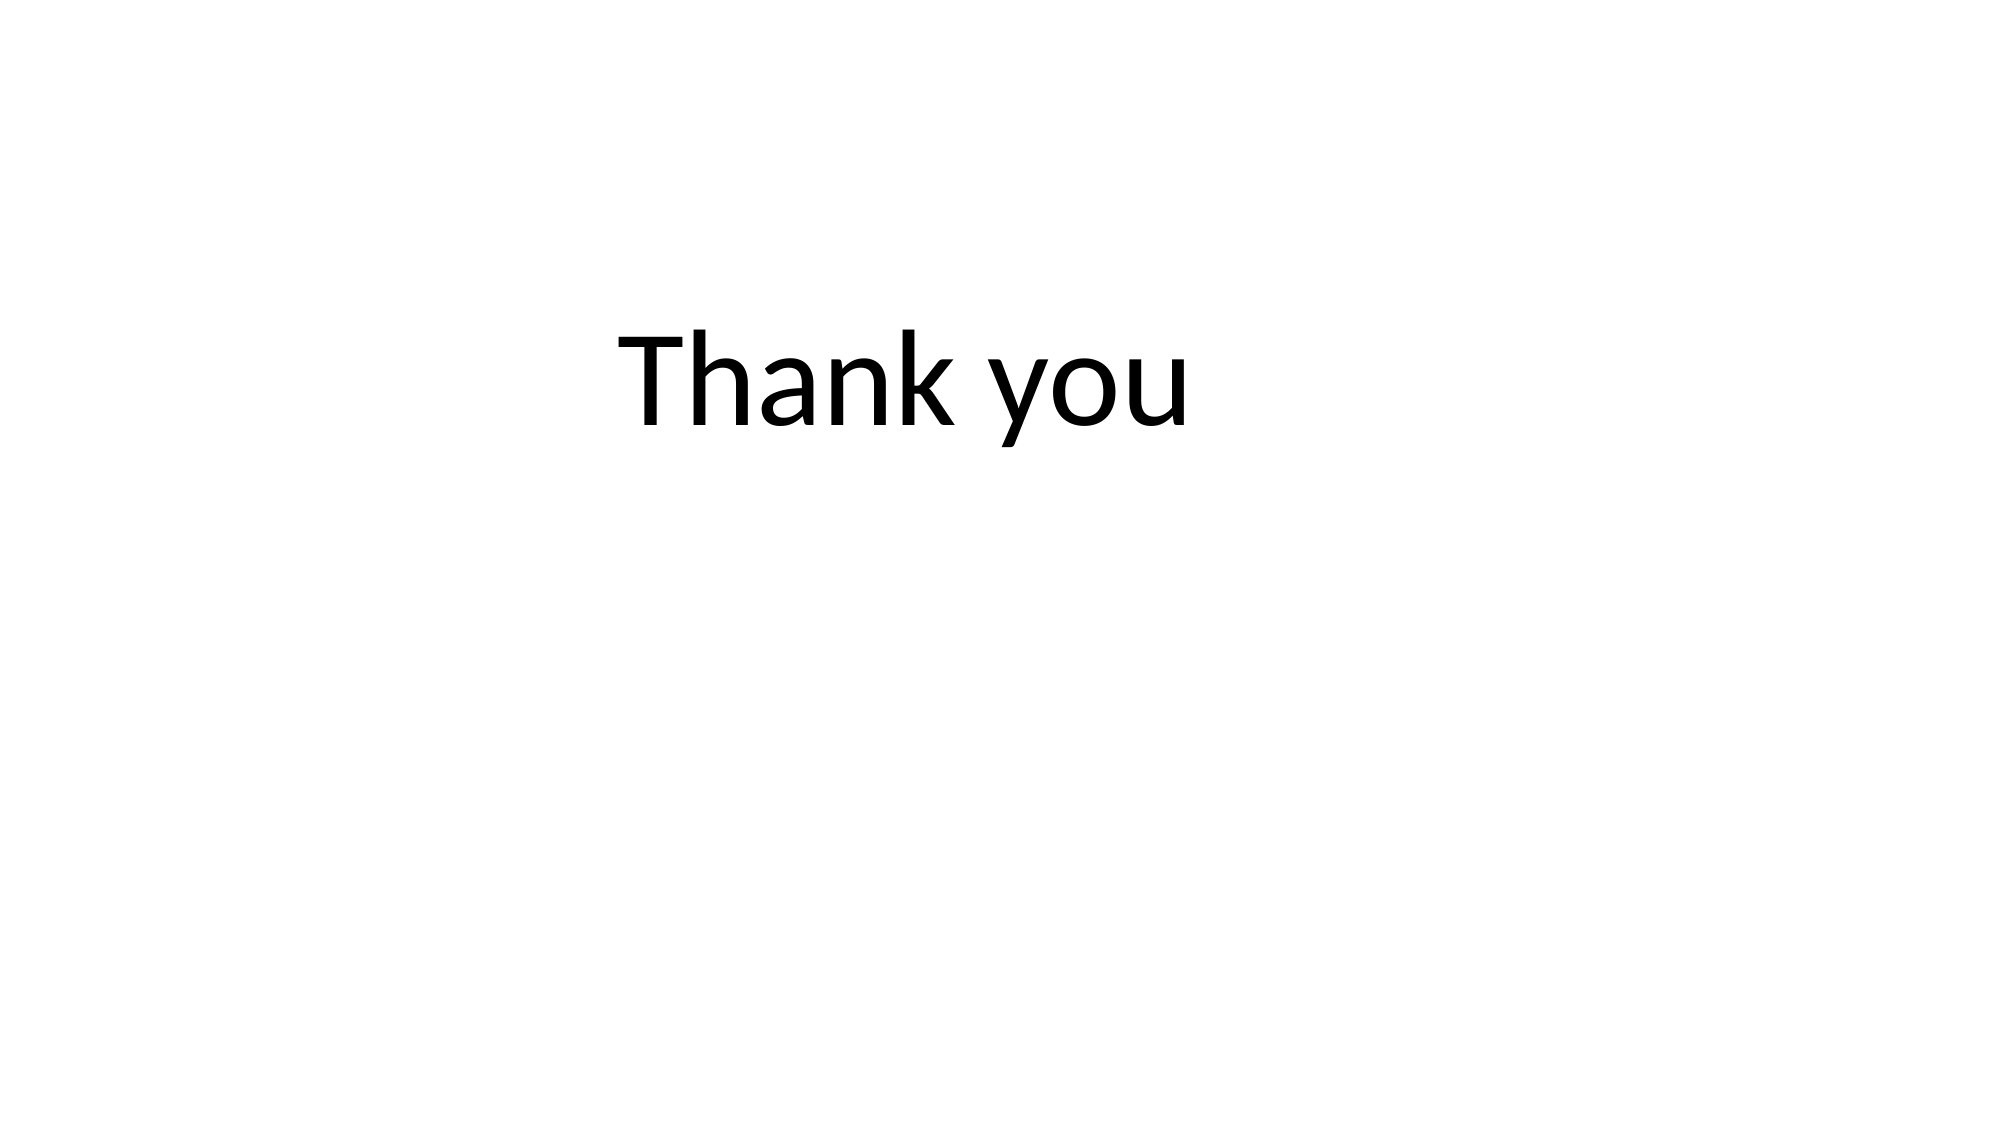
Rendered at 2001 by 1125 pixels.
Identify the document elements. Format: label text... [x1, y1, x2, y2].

list Thank you [137, 299, 1863, 1014]
